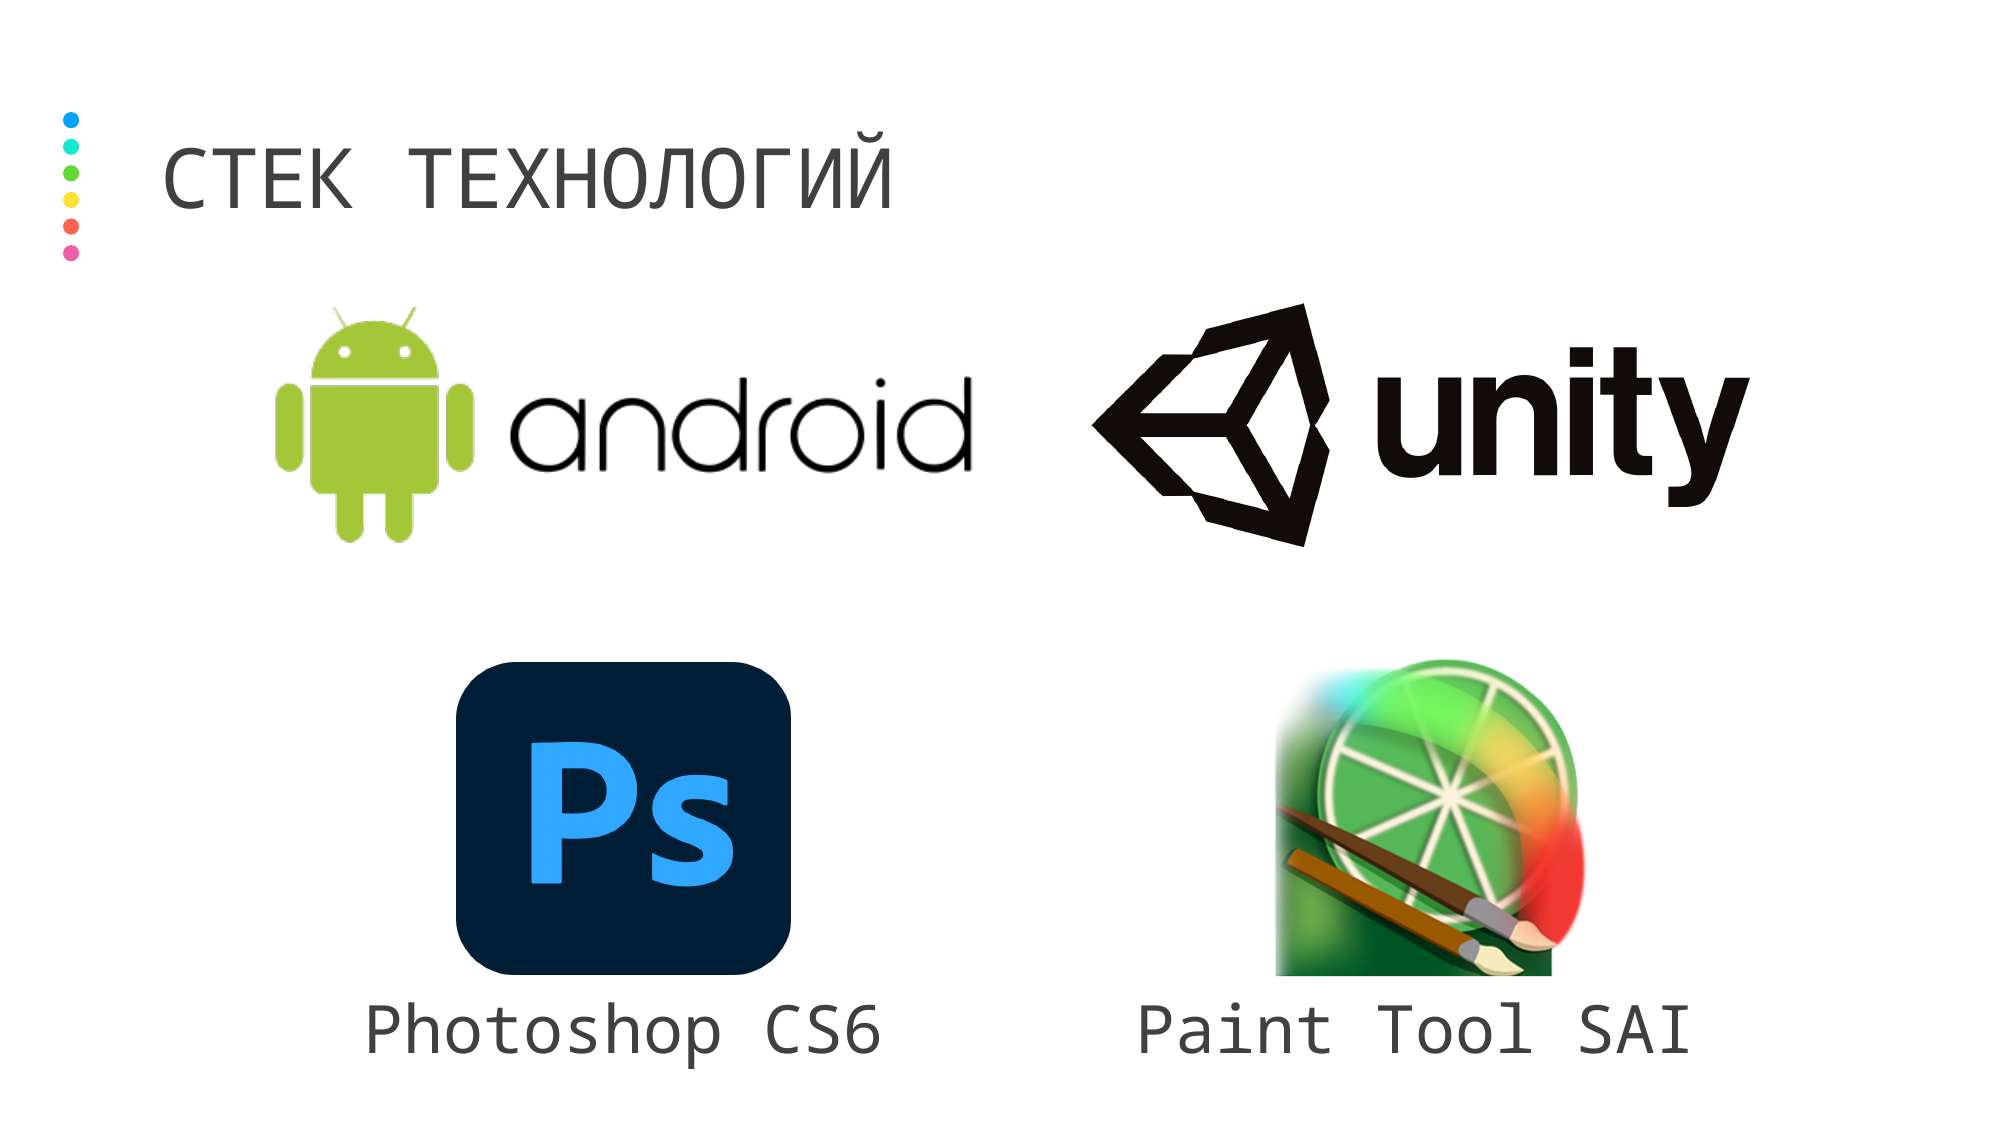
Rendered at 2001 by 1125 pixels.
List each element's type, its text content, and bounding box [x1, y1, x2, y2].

text_box Photoshop CS6 [313, 986, 934, 1078]
text_box Paint Tool SAI [1091, 986, 1740, 1078]
text_box Стек технологий [160, 69, 1830, 294]
picture [455, 661, 791, 976]
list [247, 237, 999, 614]
picture [1090, 302, 1751, 549]
picture [1209, 654, 1633, 983]
